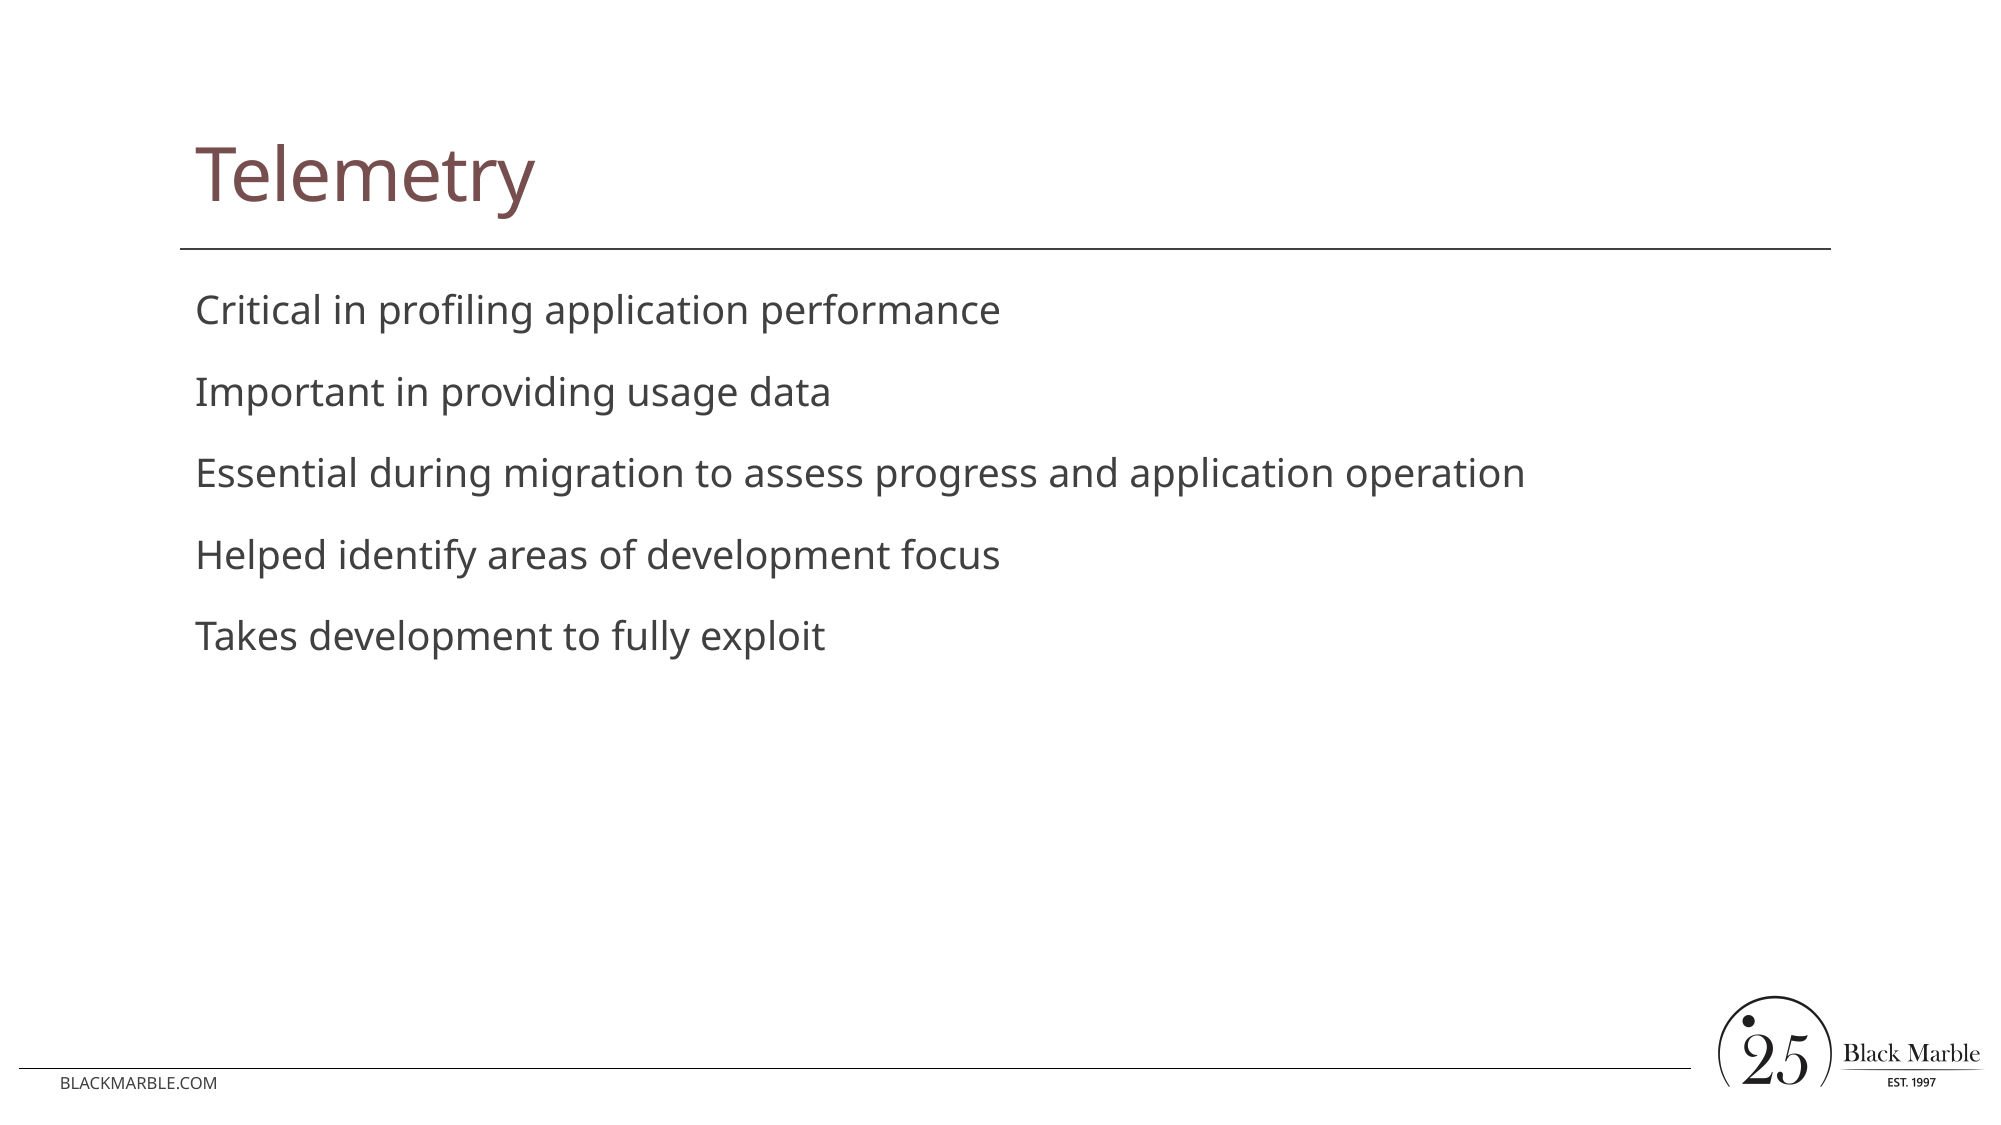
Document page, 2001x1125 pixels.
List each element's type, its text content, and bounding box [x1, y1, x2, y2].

list Critical in profiling application performance Important in providing usage data Essential during migration to assess progress and application operation Helped identify areas of development focus Takes development to fully exploit [180, 273, 1830, 963]
title Telemetry [180, 47, 1830, 226]
picture [1702, 983, 1999, 1118]
